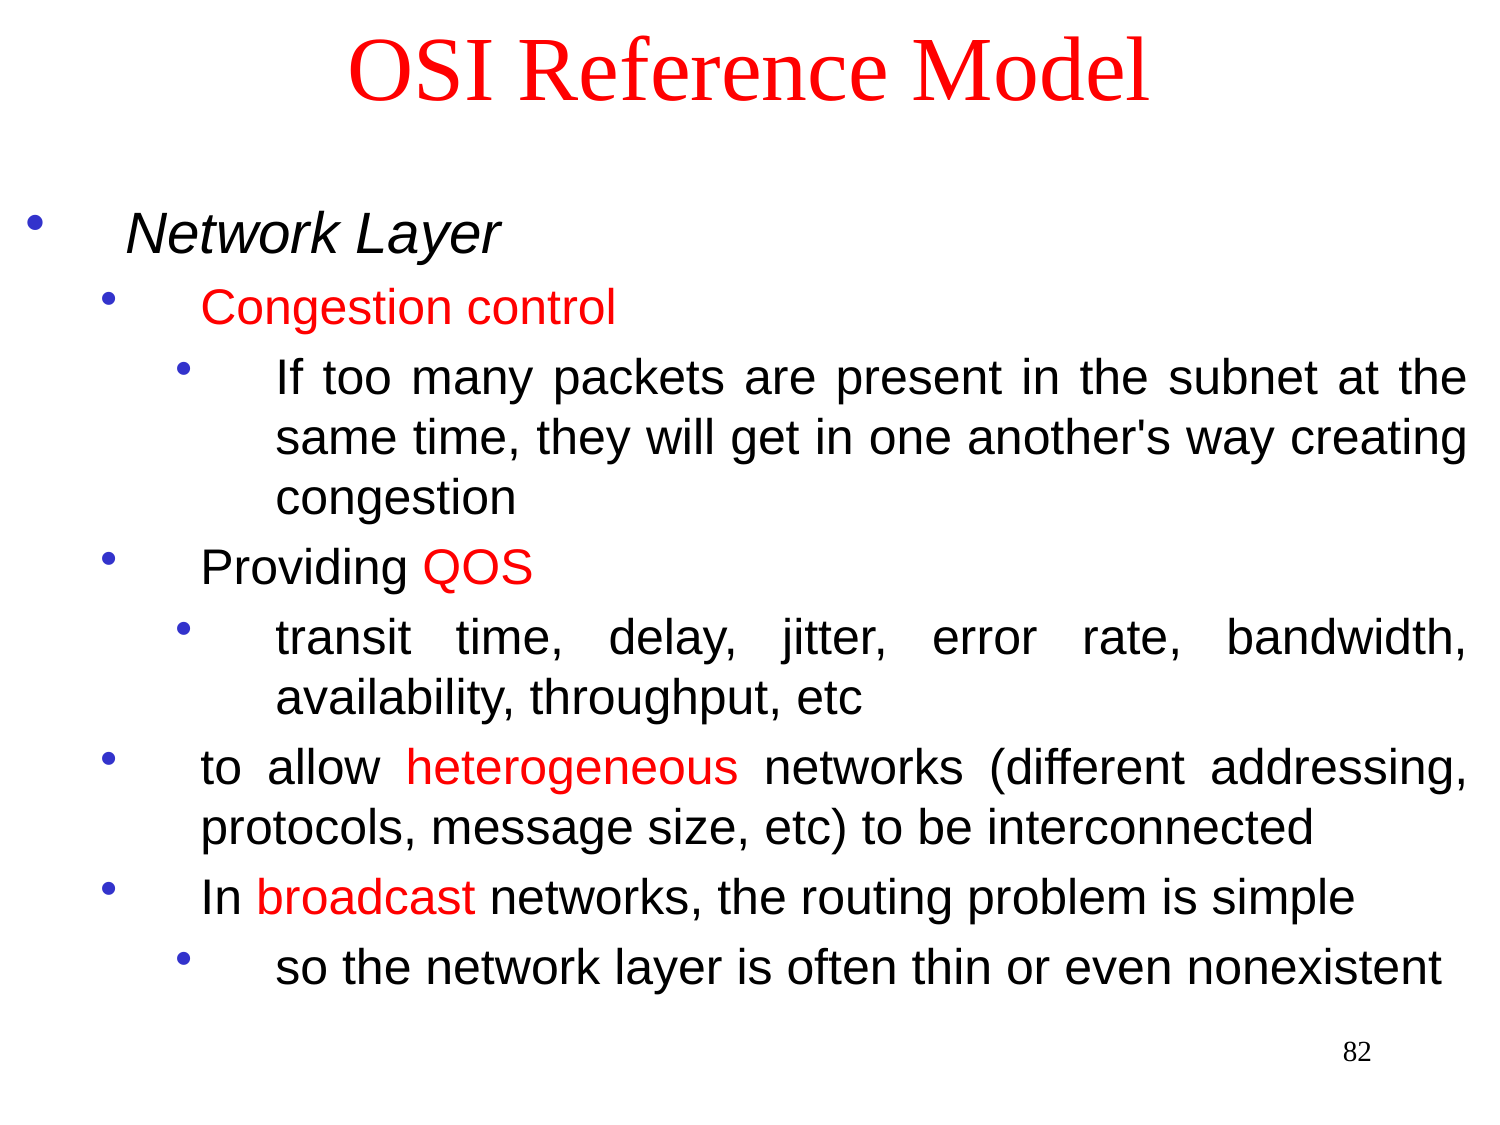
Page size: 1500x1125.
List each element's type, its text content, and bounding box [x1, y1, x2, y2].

text_box [12, 142, 1486, 1115]
slide_number 82 [1074, 1024, 1388, 1101]
text_box Network Layer Congestion control If too many packets are present in the subnet at the same time, they will get in one another's way creating congestion Providing QOS transit time, delay, jitter, error rate, bandwidth, availability, throughput, etc to allow heterogeneous networks (different addressing, protocols, message size, etc) to be interconnected In broadcast networks, the routing problem is simple so the network layer is often thin or even nonexistent [10, 187, 1484, 1000]
title OSI Reference Model [0, 0, 1500, 129]
